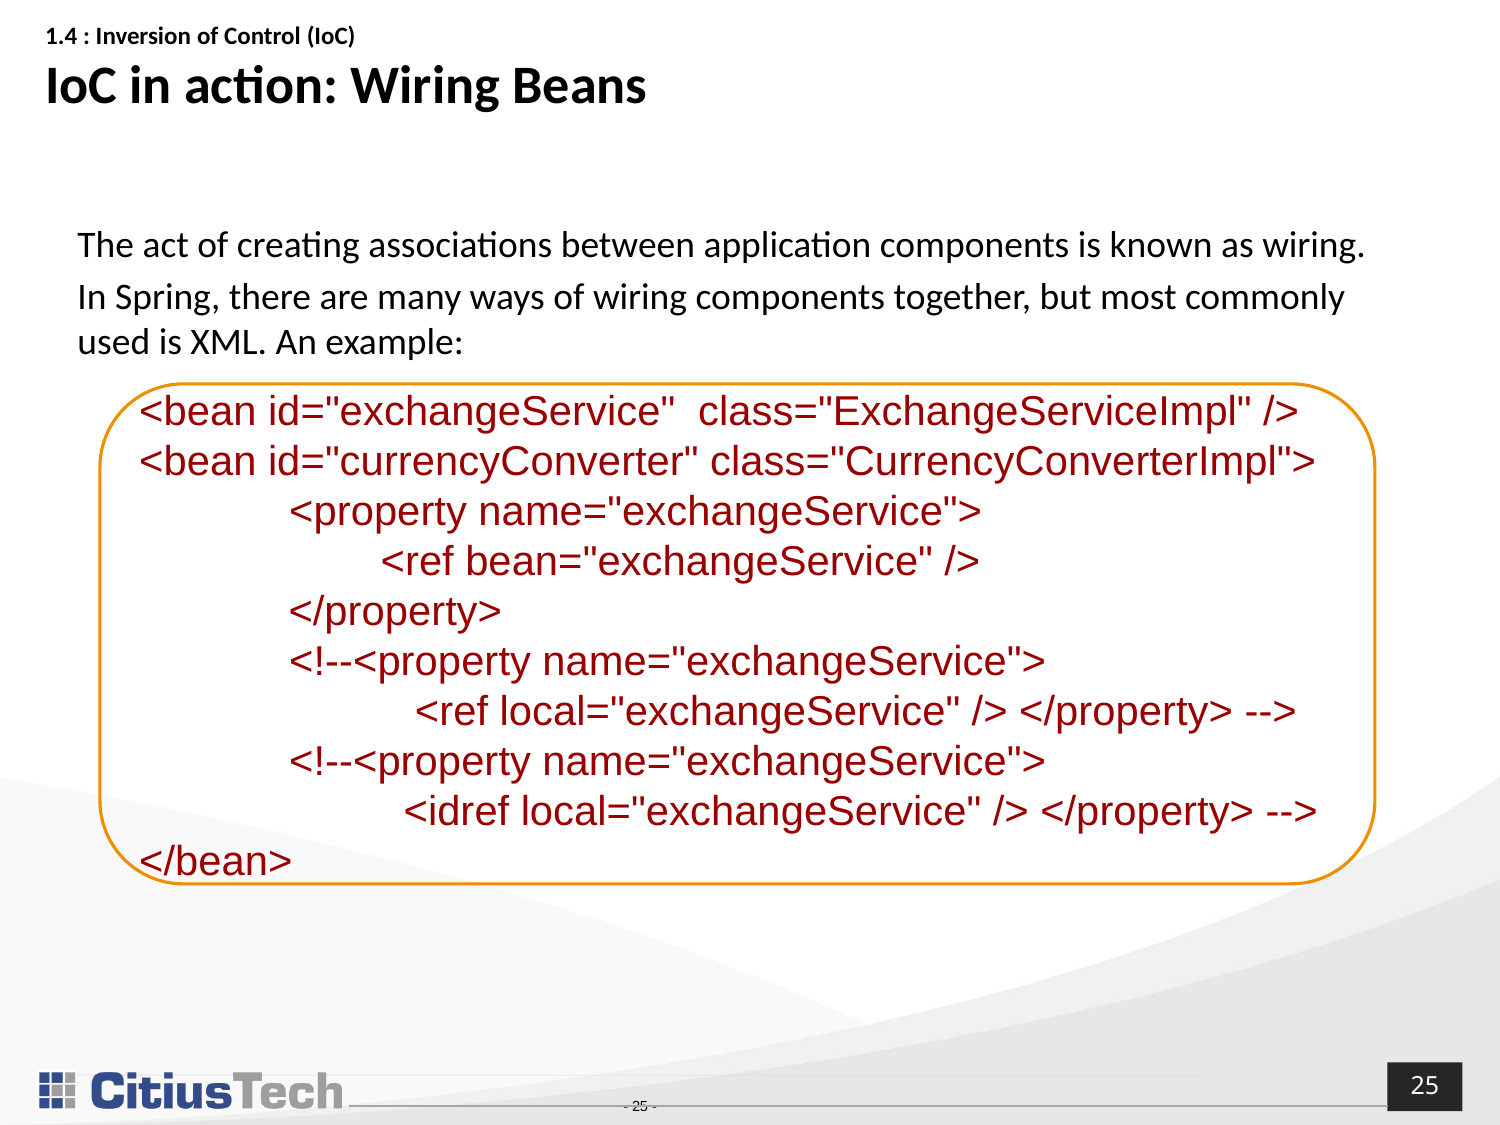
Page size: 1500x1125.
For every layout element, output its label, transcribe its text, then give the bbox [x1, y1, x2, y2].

picture [0, 0, 1500, 1125]
list The act of creating associations between application components is known as wiring. In Spring, there are many ways of wiring components together, but most commonly used is XML. An example: [62, 212, 1413, 1013]
text_box <bean id="exchangeService" class="ExchangeServiceImpl" /> <bean id="currencyConverter" class="CurrencyConverterImpl"> <property name="exchangeService"> <ref bean="exchangeService" /> </property> <!--<property name="exchangeService"> <ref local="exchangeService" /> </property> --> <!--<property name="exchangeService"> <idref local="exchangeService" /> </property> --> </bean> [99, 383, 1375, 884]
title 1.4 : Inversion of Control (IoC) IoC in action: Wiring Beans [30, 21, 1478, 113]
